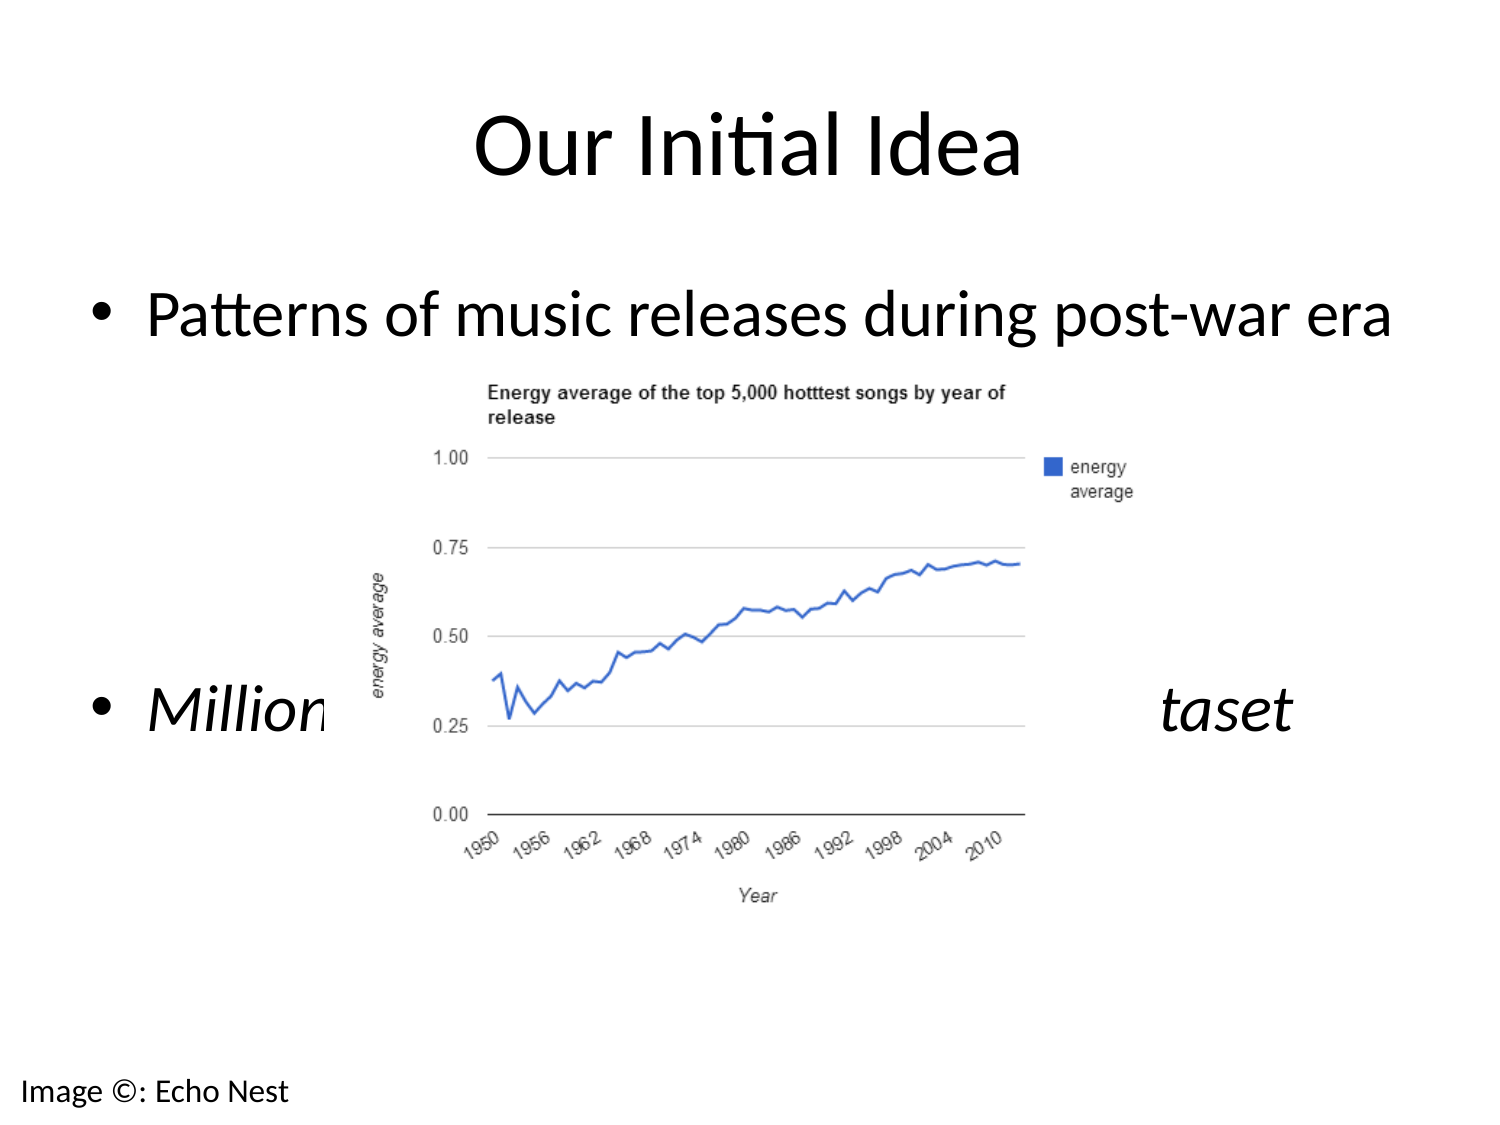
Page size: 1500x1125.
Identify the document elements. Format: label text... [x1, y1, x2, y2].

text_box Patterns of music releases during post-war era Million Song dataset, Music Brainz dataset [74, 262, 1425, 1059]
text_box Image ©: Echo Nest [5, 1062, 691, 1117]
text_box Our Initial Idea [74, 45, 1425, 233]
picture [324, 353, 1164, 917]
